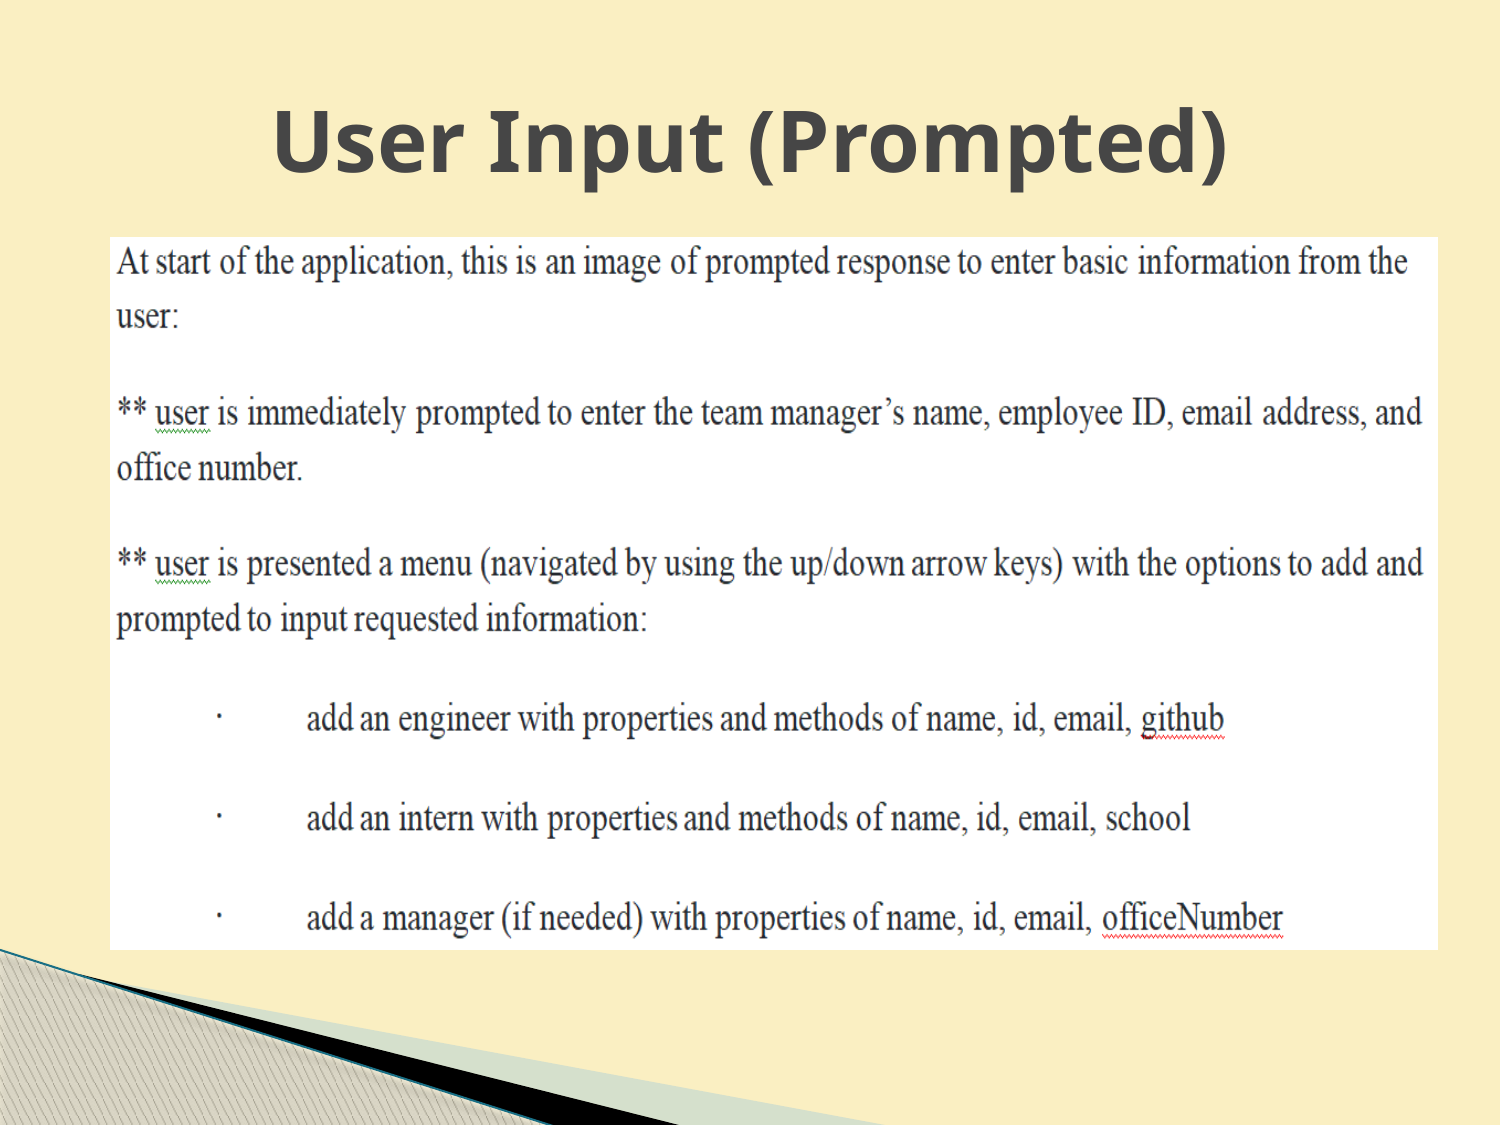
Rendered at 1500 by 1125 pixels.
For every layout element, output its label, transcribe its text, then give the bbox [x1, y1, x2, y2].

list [110, 237, 1438, 951]
title User Input (Prompted) [75, 45, 1425, 233]
